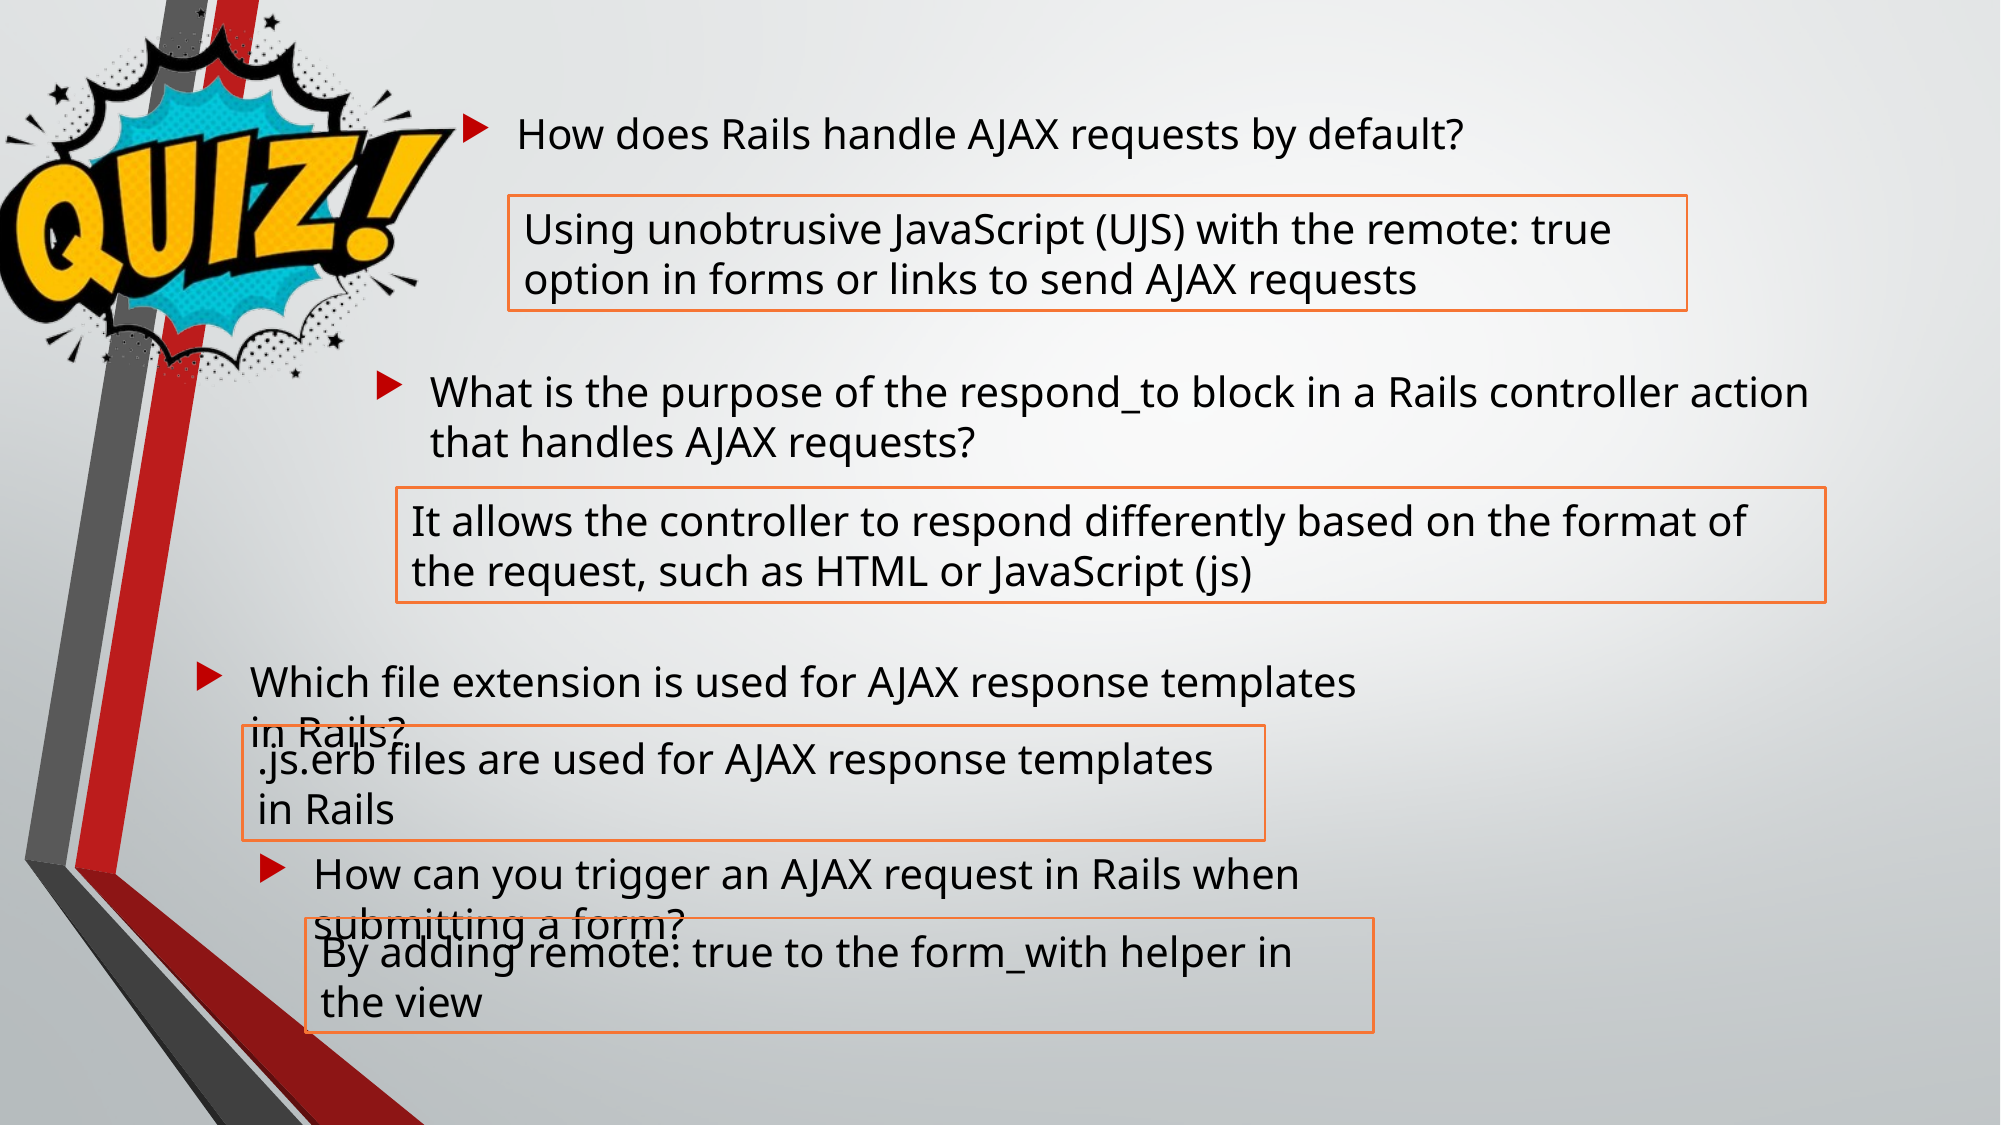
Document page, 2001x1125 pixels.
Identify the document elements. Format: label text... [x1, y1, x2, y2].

text_box .js.erb files are used for AJAX response templates in Rails [241, 724, 1266, 842]
text_box Using unobtrusive JavaScript (UJS) with the remote: true option in forms or links to send AJAX requests [509, 194, 1688, 312]
picture [0, 0, 509, 412]
text_box It allows the controller to respond differently based on the format of the request, such as HTML or JavaScript (js) [395, 486, 1827, 604]
text_box By adding remote: true to the form_with helper in the view [304, 917, 1375, 1034]
text_box How does Rails handle AJAX requests by default? [509, 100, 1479, 166]
text_box What is the purpose of the respond_to block in a Rails controller action that handles AJAX requests? [358, 358, 1868, 473]
text_box Which file extension is used for AJAX response templates in Rails? [178, 648, 1402, 764]
text_box How can you trigger an AJAX request in Rails when submitting a form? [242, 840, 1540, 956]
